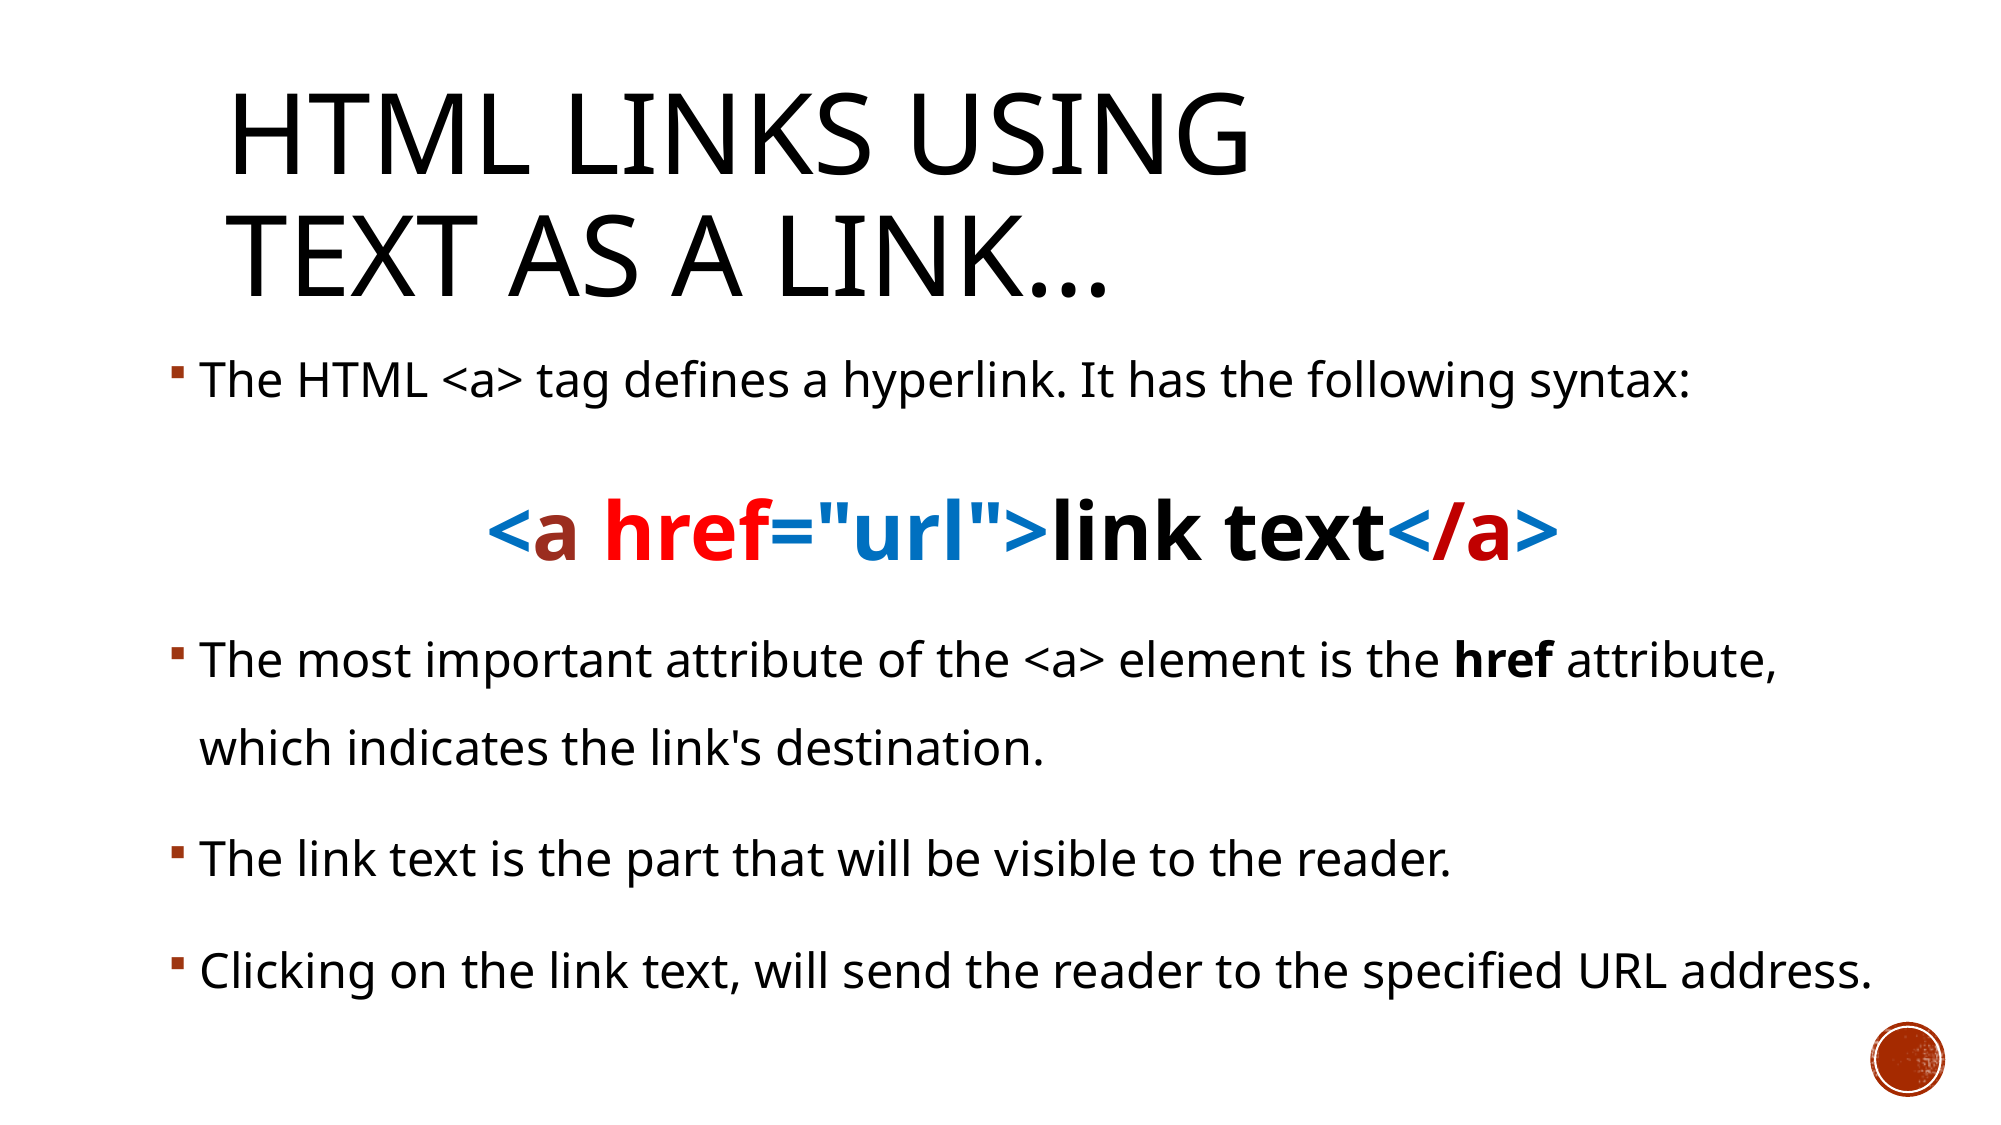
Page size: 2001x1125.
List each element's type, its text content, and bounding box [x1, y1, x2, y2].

list The HTML <a> tag defines a hyperlink. It has the following syntax: <a href="url">link text</a> The most important attribute of the <a> element is the href attribute, which indicates the link's destination. The link text is the part that will be visible to the reader. Clicking on the link text, will send the reader to the specified URL address. [153, 312, 1895, 1023]
title HTML Links using text as a link… [210, 66, 1536, 312]
